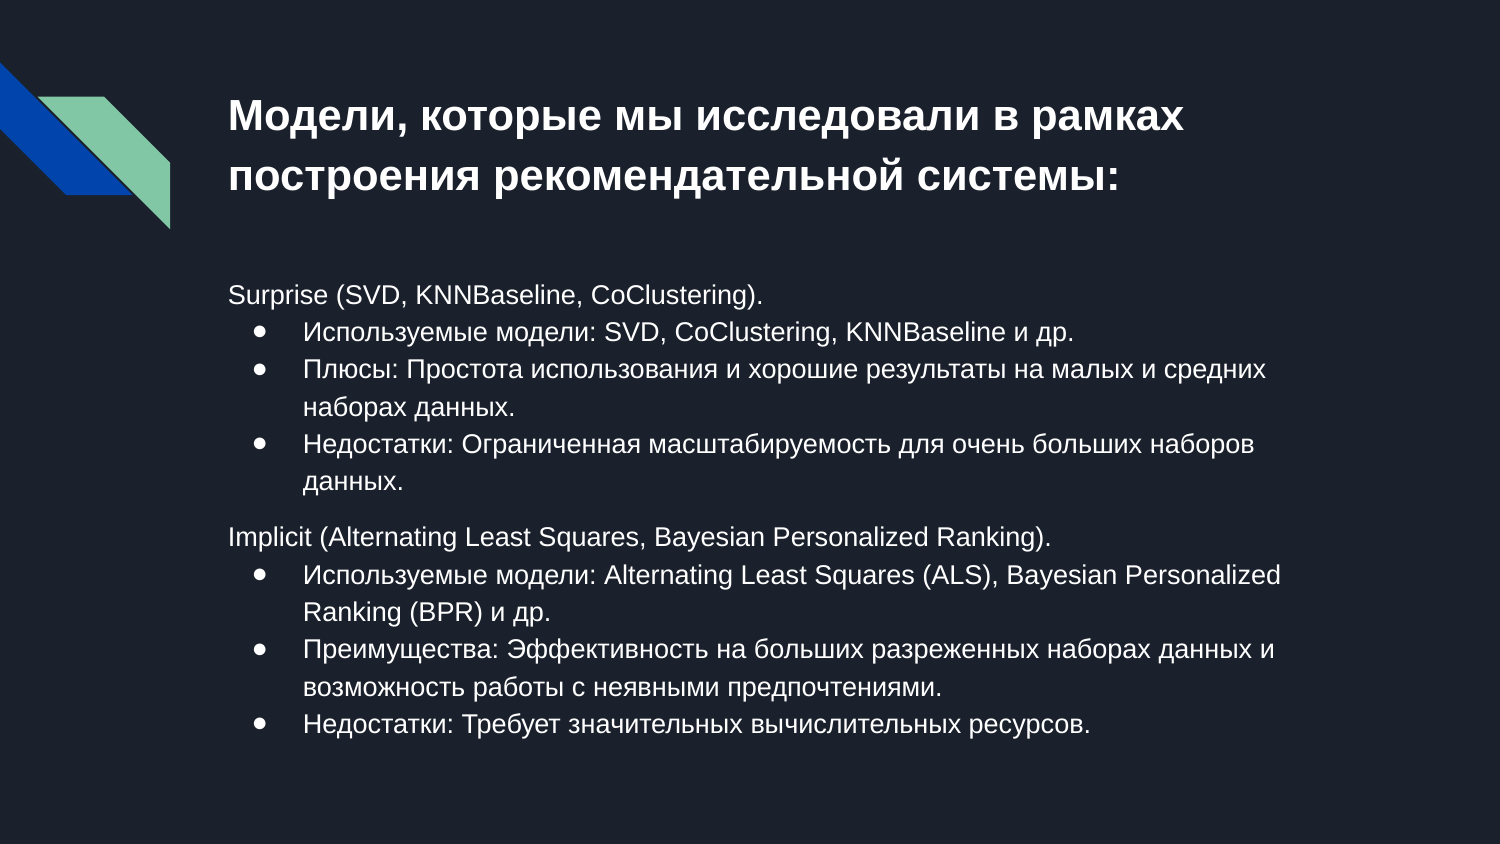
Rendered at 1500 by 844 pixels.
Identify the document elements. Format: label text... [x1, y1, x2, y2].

list Surprise (SVD, KNNBaseline, CoClustering). Используемые модели: SVD, CoClustering, KNNBaseline и др. Плюсы: Простота использования и хорошие результаты на малых и средних наборах данных. Недостатки: Ограниченная масштабируемость для очень больших наборов данных. Implicit (Alternating Least Squares, Bayesian Personalized Ranking). Используемые модели: Alternating Least Squares (ALS), Bayesian Personalized Ranking (BPR) и др. Преимущества: Эффективность на больших разреженных наборах данных и возможность работы с неявными предпочтениями. Недостатки: Требует значительных вычислительных ресурсов. [212, 257, 1368, 740]
title Модели, которые мы исследовали в рамках построения рекомендательной системы: [212, 64, 1368, 215]
